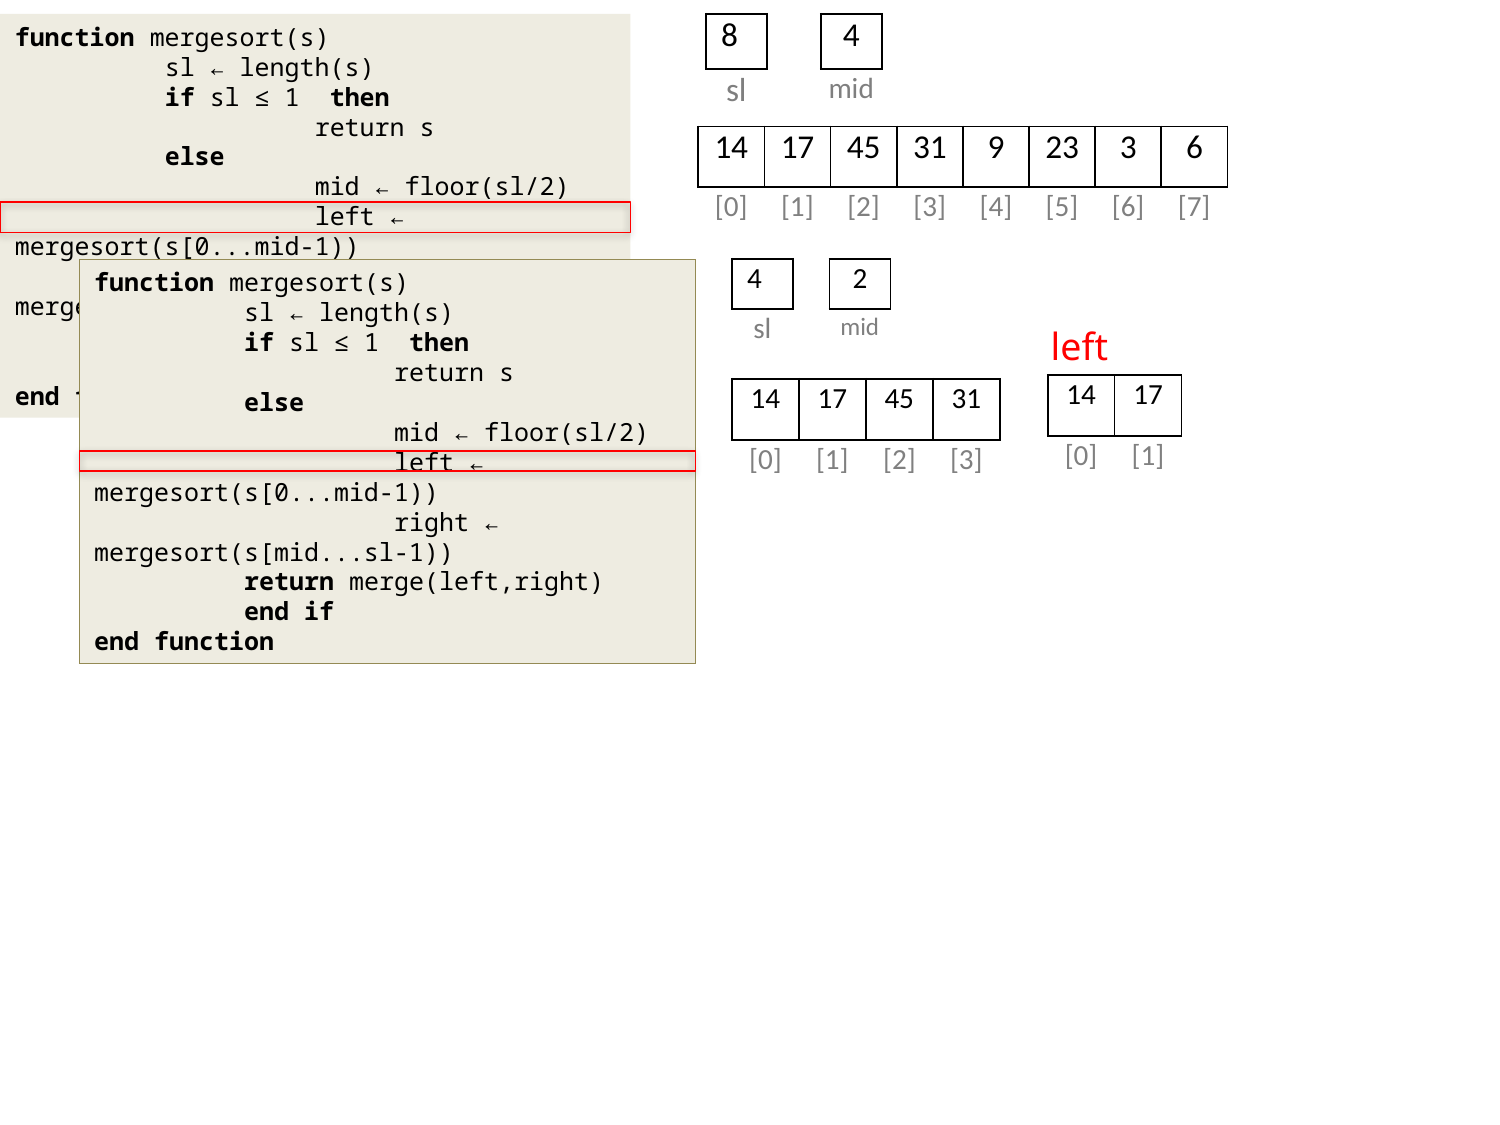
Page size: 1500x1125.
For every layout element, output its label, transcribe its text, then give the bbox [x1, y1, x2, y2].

text_box function mergesort(s) sl ← length(s) if sl ≤ 1 then return s else mid ← floor(sl/2) left ← mergesort(s[0...mid-1)) right ← mergesort(s[mid...sl-1)) return merge(left,right) end if end function [0, 241, 631, 418]
table_cell [6] [1095, 188, 1161, 248]
table_header 3 [1096, 127, 1160, 186]
table_cell [7] [1161, 188, 1227, 248]
table_header 14 [733, 380, 798, 439]
table_header 4 [733, 260, 792, 308]
text_box function mergesort(s) sl ← length(s) if sl ≤ 1 then return s else mid ← floor(sl/2) left ← mergesort(s[0...mid-1)) right ← mergesort(s[mid...sl-1)) return merge(left,right) end if end function [79, 259, 696, 448]
table_header 14 [1049, 376, 1114, 435]
table_cell [2] [866, 441, 933, 500]
text_box [77, 449, 698, 473]
table_cell [1] [1115, 437, 1182, 497]
text_box [0, 200, 633, 235]
table_header 17 [765, 127, 830, 186]
table_cell mid [821, 70, 882, 119]
table_header 14 [699, 127, 764, 186]
table_cell [1] [799, 441, 866, 500]
table_header 23 [1030, 127, 1094, 186]
table_cell [5] [1029, 188, 1095, 248]
table_header 8 [707, 15, 766, 68]
table_cell sl [732, 310, 793, 359]
text_box function mergesort(s) sl ← length(s) if sl ≤ 1 then return s else mid ← floor(sl/2) left ← mergesort(s[0...mid-1)) right ← mergesort(s[mid...sl-1)) return merge(left,right) end if end function [79, 479, 696, 664]
table_cell [1] [764, 188, 831, 248]
table_header 17 [800, 380, 865, 439]
table_header 45 [831, 127, 896, 186]
table_cell [0] [1048, 437, 1115, 497]
table_cell [0] [732, 441, 799, 500]
table_cell [0] [698, 188, 764, 248]
table_header 4 [822, 15, 881, 68]
table_header 6 [1162, 127, 1227, 186]
table_cell [4] [963, 188, 1029, 248]
table_header 31 [898, 127, 962, 186]
table_cell [2] [831, 188, 897, 248]
table_header 17 [1115, 376, 1181, 435]
table_header 31 [934, 380, 999, 439]
text_box function mergesort(s) sl ← length(s) if sl ≤ 1 then return s else mid ← floor(sl/2) left ← mergesort(s[0...mid-1)) right ← mergesort(s[mid...sl-1)) return merge(left,right) end if end function [0, 13, 631, 199]
table_cell [3] [897, 188, 963, 248]
text_box left [1035, 315, 1123, 376]
table_header 2 [830, 260, 890, 308]
table_header 45 [867, 380, 932, 439]
table_cell sl [706, 70, 767, 124]
table_cell mid [829, 310, 890, 357]
table_header 9 [964, 127, 1028, 186]
table_cell [3] [933, 441, 1000, 500]
